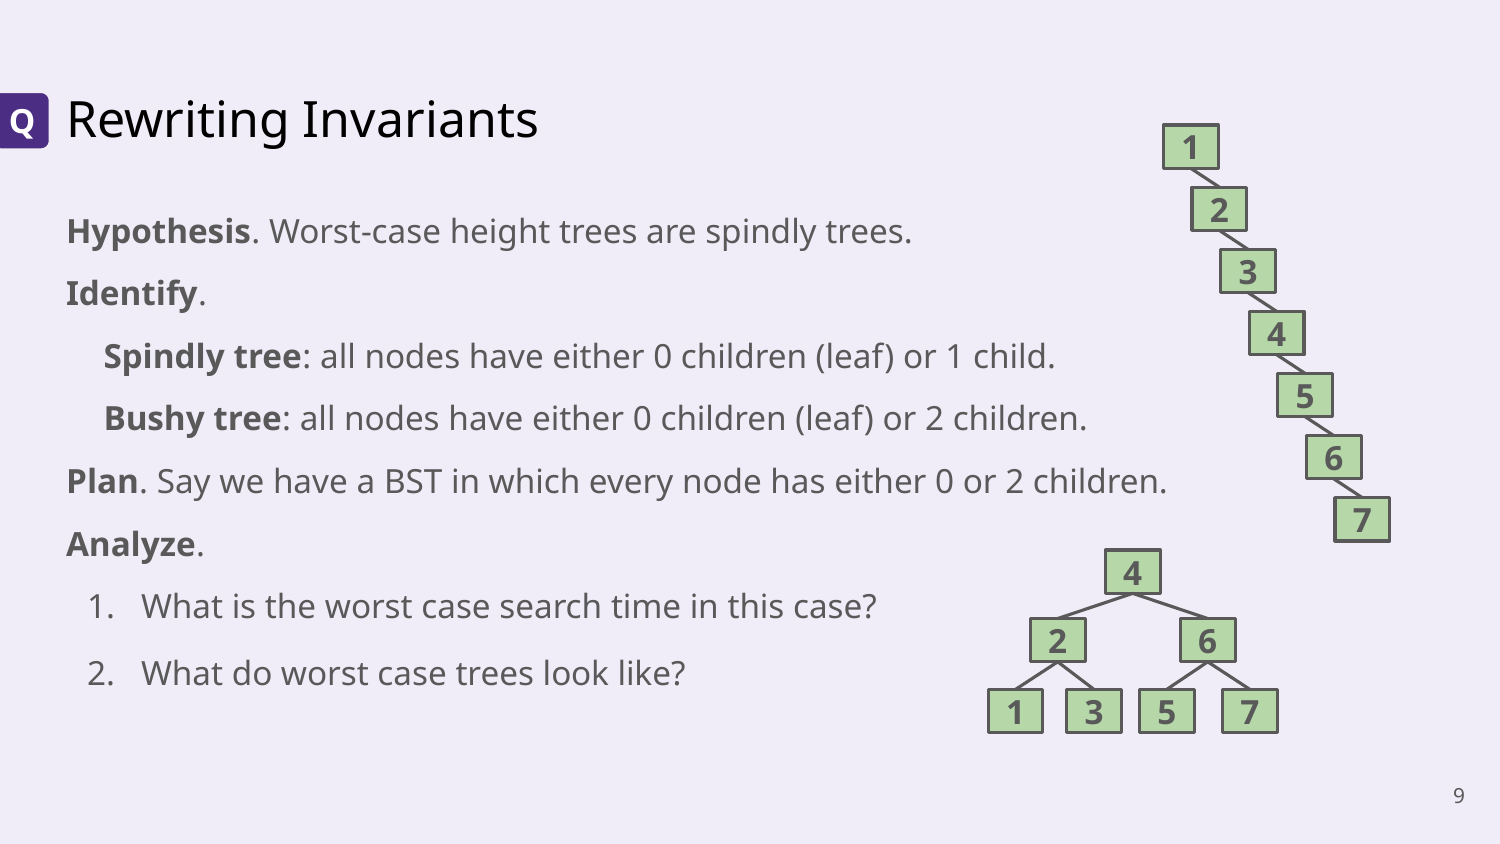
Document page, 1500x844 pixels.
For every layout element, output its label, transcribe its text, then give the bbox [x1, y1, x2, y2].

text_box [1163, 124, 1390, 542]
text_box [987, 549, 1278, 733]
title Rewriting Invariants [51, 72, 1449, 167]
text_box Q [0, 90, 52, 151]
list Hypothesis. Worst-case height trees are spindly trees. Identify. Spindly tree: all nodes have either 0 children (leaf) or 1 child. Bushy tree: all nodes have either 0 children (leaf) or 2 children. Plan. Say we have a BST in which every node has either 0 or 2 children. Analyze. What is the worst case search time in this case? What do worst case trees look like? [51, 189, 1449, 750]
slide_number ‹#› [1389, 764, 1480, 830]
